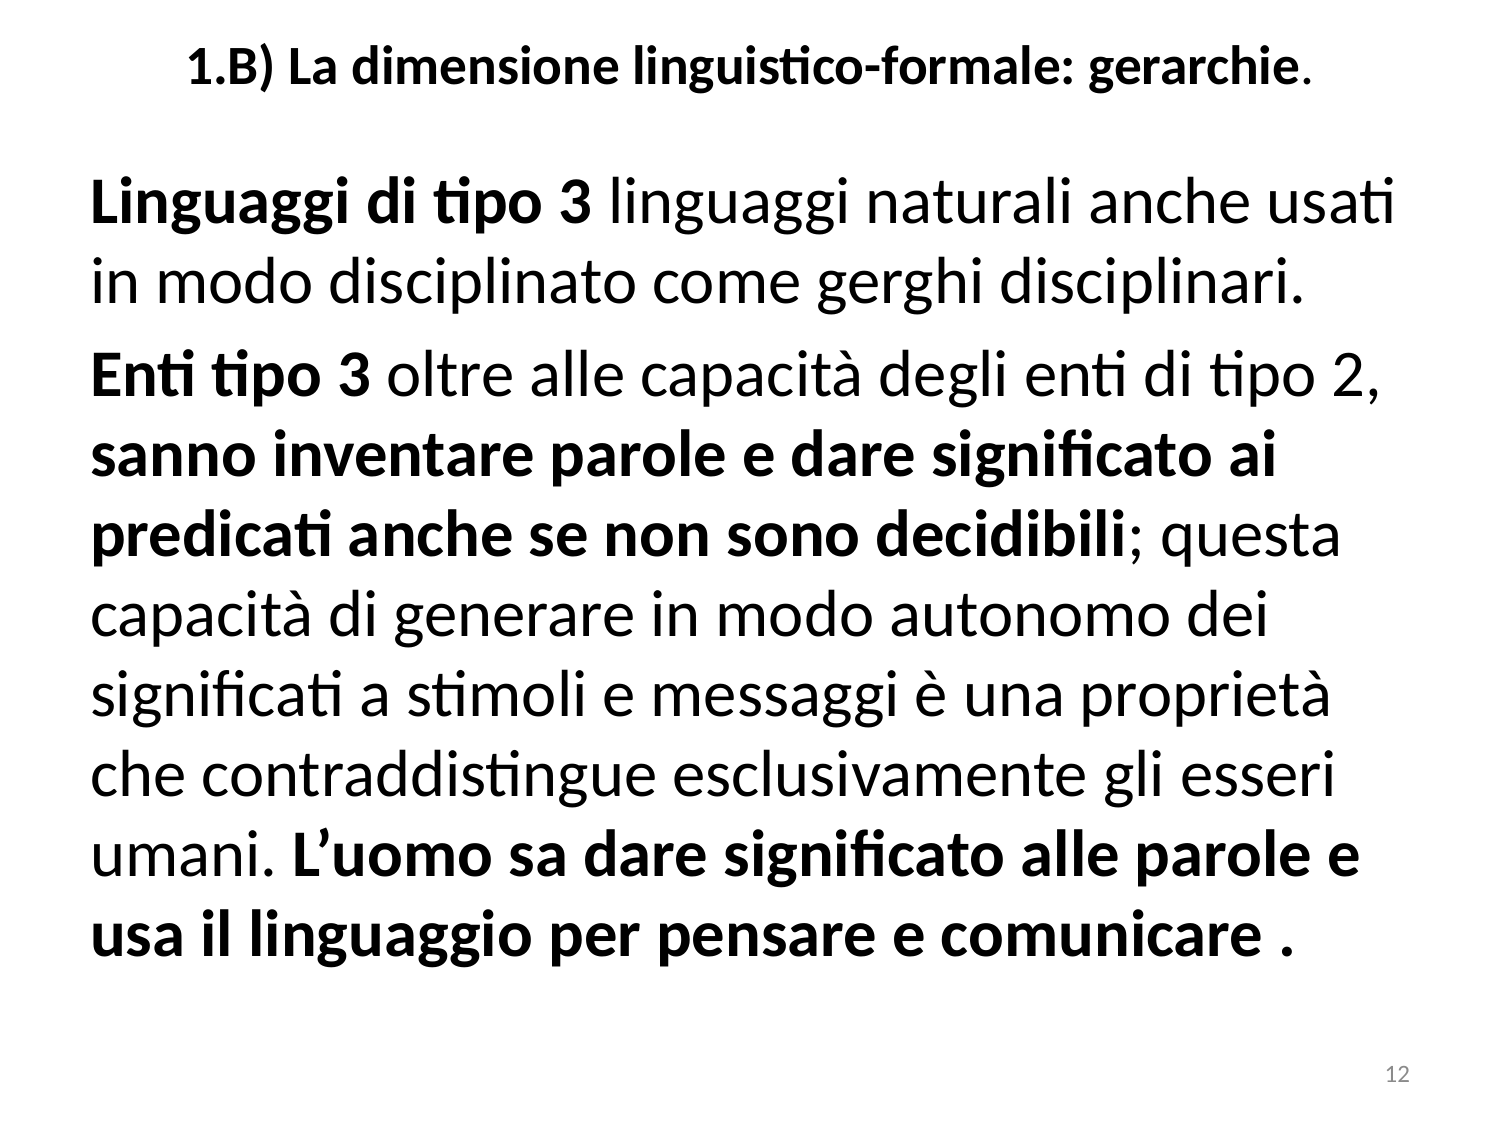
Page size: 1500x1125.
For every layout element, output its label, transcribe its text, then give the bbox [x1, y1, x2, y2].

list Linguaggi di tipo 3 linguaggi naturali anche usati in modo disciplinato come gerghi disciplinari. Enti tipo 3 oltre alle capacità degli enti di tipo 2, sanno inventare parole e dare significato ai predicati anche se non sono decidibili; questa capacità di generare in modo autonomo dei significati a stimoli e messaggi è una proprietà che contraddistingue esclusivamente gli esseri umani. L’uomo sa dare significato alle parole e usa il linguaggio per pensare e comunicare . [75, 149, 1425, 1005]
slide_number 12 [1074, 1042, 1425, 1103]
title 1.B) La dimensione linguistico-formale: gerarchie. [75, 0, 1425, 126]
